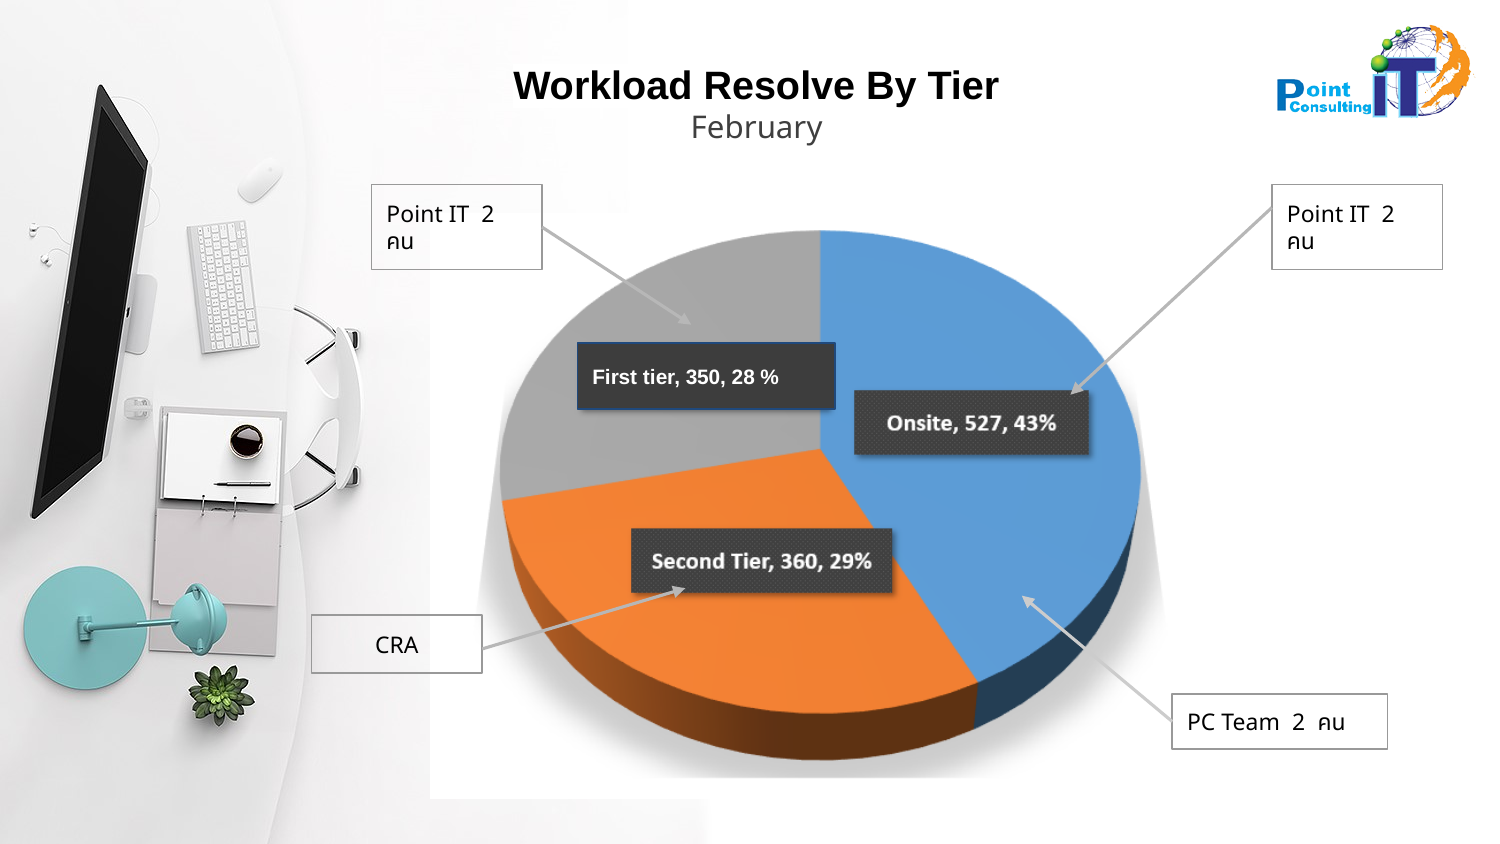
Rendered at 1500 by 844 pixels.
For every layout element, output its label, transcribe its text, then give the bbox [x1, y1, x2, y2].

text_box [577, 337, 836, 415]
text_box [541, 213, 692, 325]
picture [0, 0, 1500, 844]
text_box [1021, 595, 1173, 724]
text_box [1070, 207, 1273, 395]
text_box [481, 588, 686, 650]
text_box Point IT 2 คน [371, 184, 542, 270]
text_box PC Team 2 คน [1210, 694, 1388, 750]
text_box Workload Resolve By Tier February [395, 43, 1118, 161]
text_box Point IT 2 คน [1271, 184, 1443, 270]
text_box CRA [311, 614, 425, 673]
